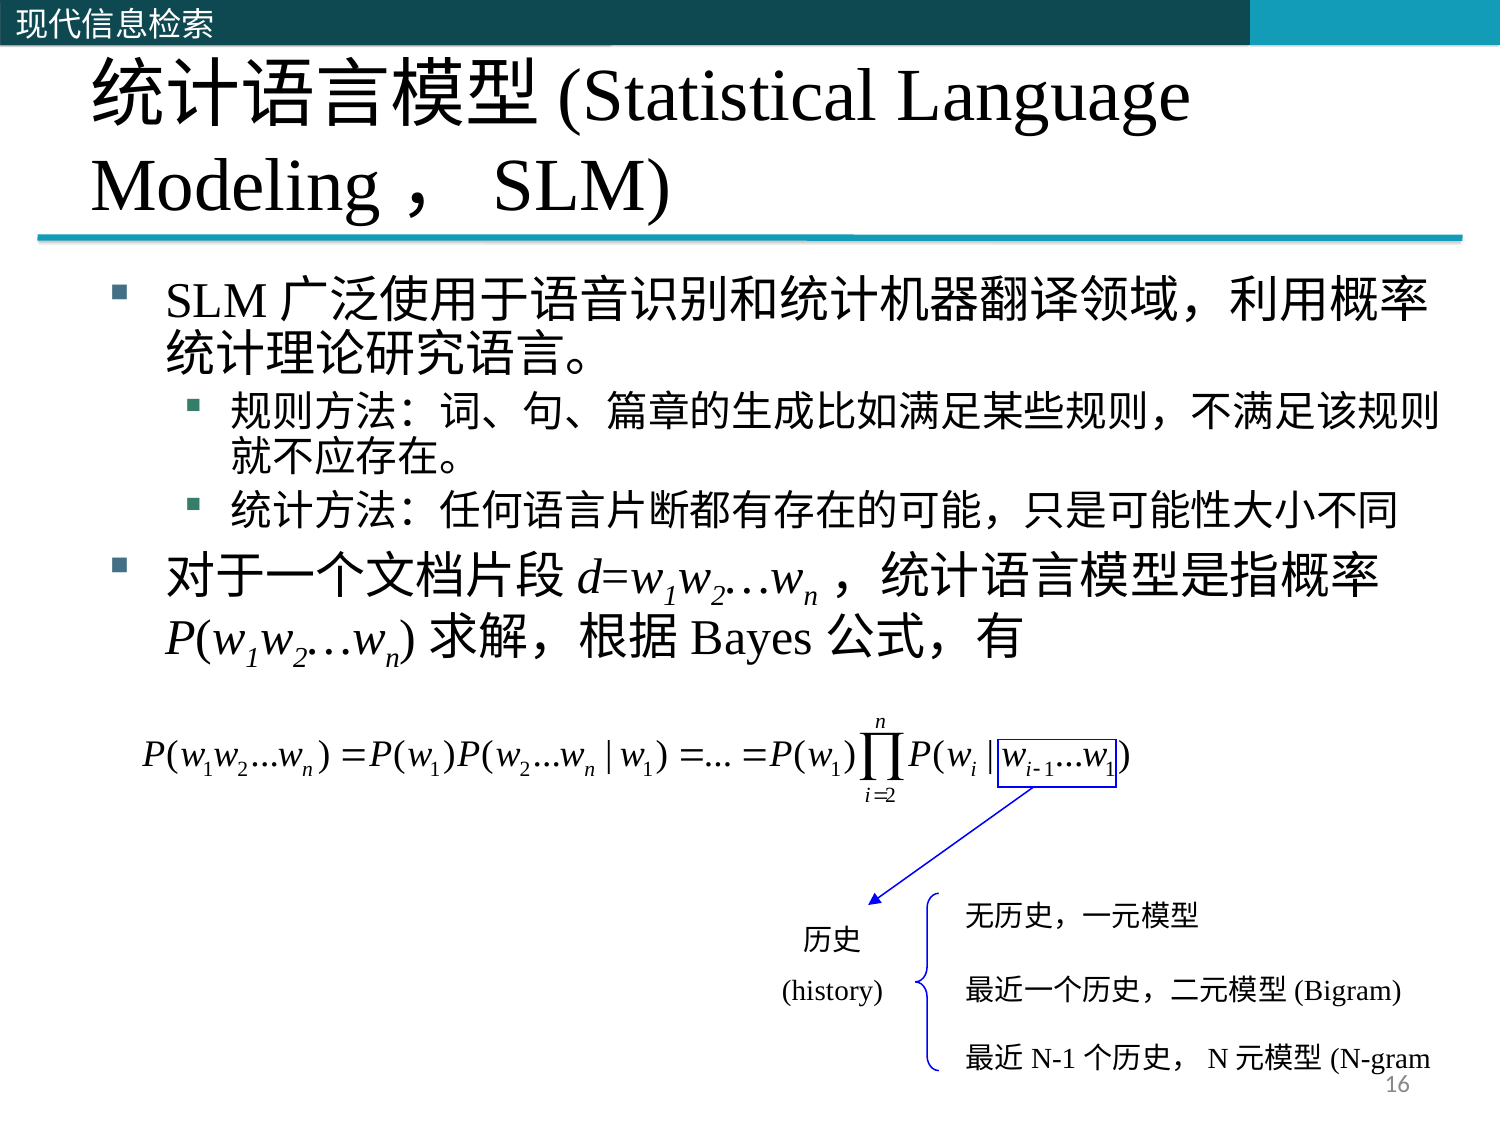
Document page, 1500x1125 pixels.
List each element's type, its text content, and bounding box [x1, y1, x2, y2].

text_box 历史 (history) [749, 914, 916, 1014]
text_box 最近N-1个历史，N元模型(N-gram) [950, 1031, 1459, 1082]
list SLM广泛使用于语音识别和统计机器翻译领域，利用概率统计理论研究语言。 规则方法：词、句、篇章的生成比如满足某些规则，不满足该规则就不应存在。 统计方法：任何语言片断都有存在的可能，只是可能性大小不同 对于一个文档片段d=w1w2…wn，统计语言模型是指概率P(w1w2…wn)求解，根据Bayes公式，有 [93, 266, 1459, 861]
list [135, 703, 1137, 811]
text_box [915, 893, 939, 1071]
slide_number 16 [1074, 1082, 1425, 1103]
title 统计语言模型(Statistical Language Modeling，SLM) [74, 44, 1426, 233]
text_box 最近一个历史，二元模型(Bigram) [950, 964, 1424, 1014]
text_box 无历史，一元模型 [950, 889, 1329, 940]
text_box [868, 818, 991, 906]
